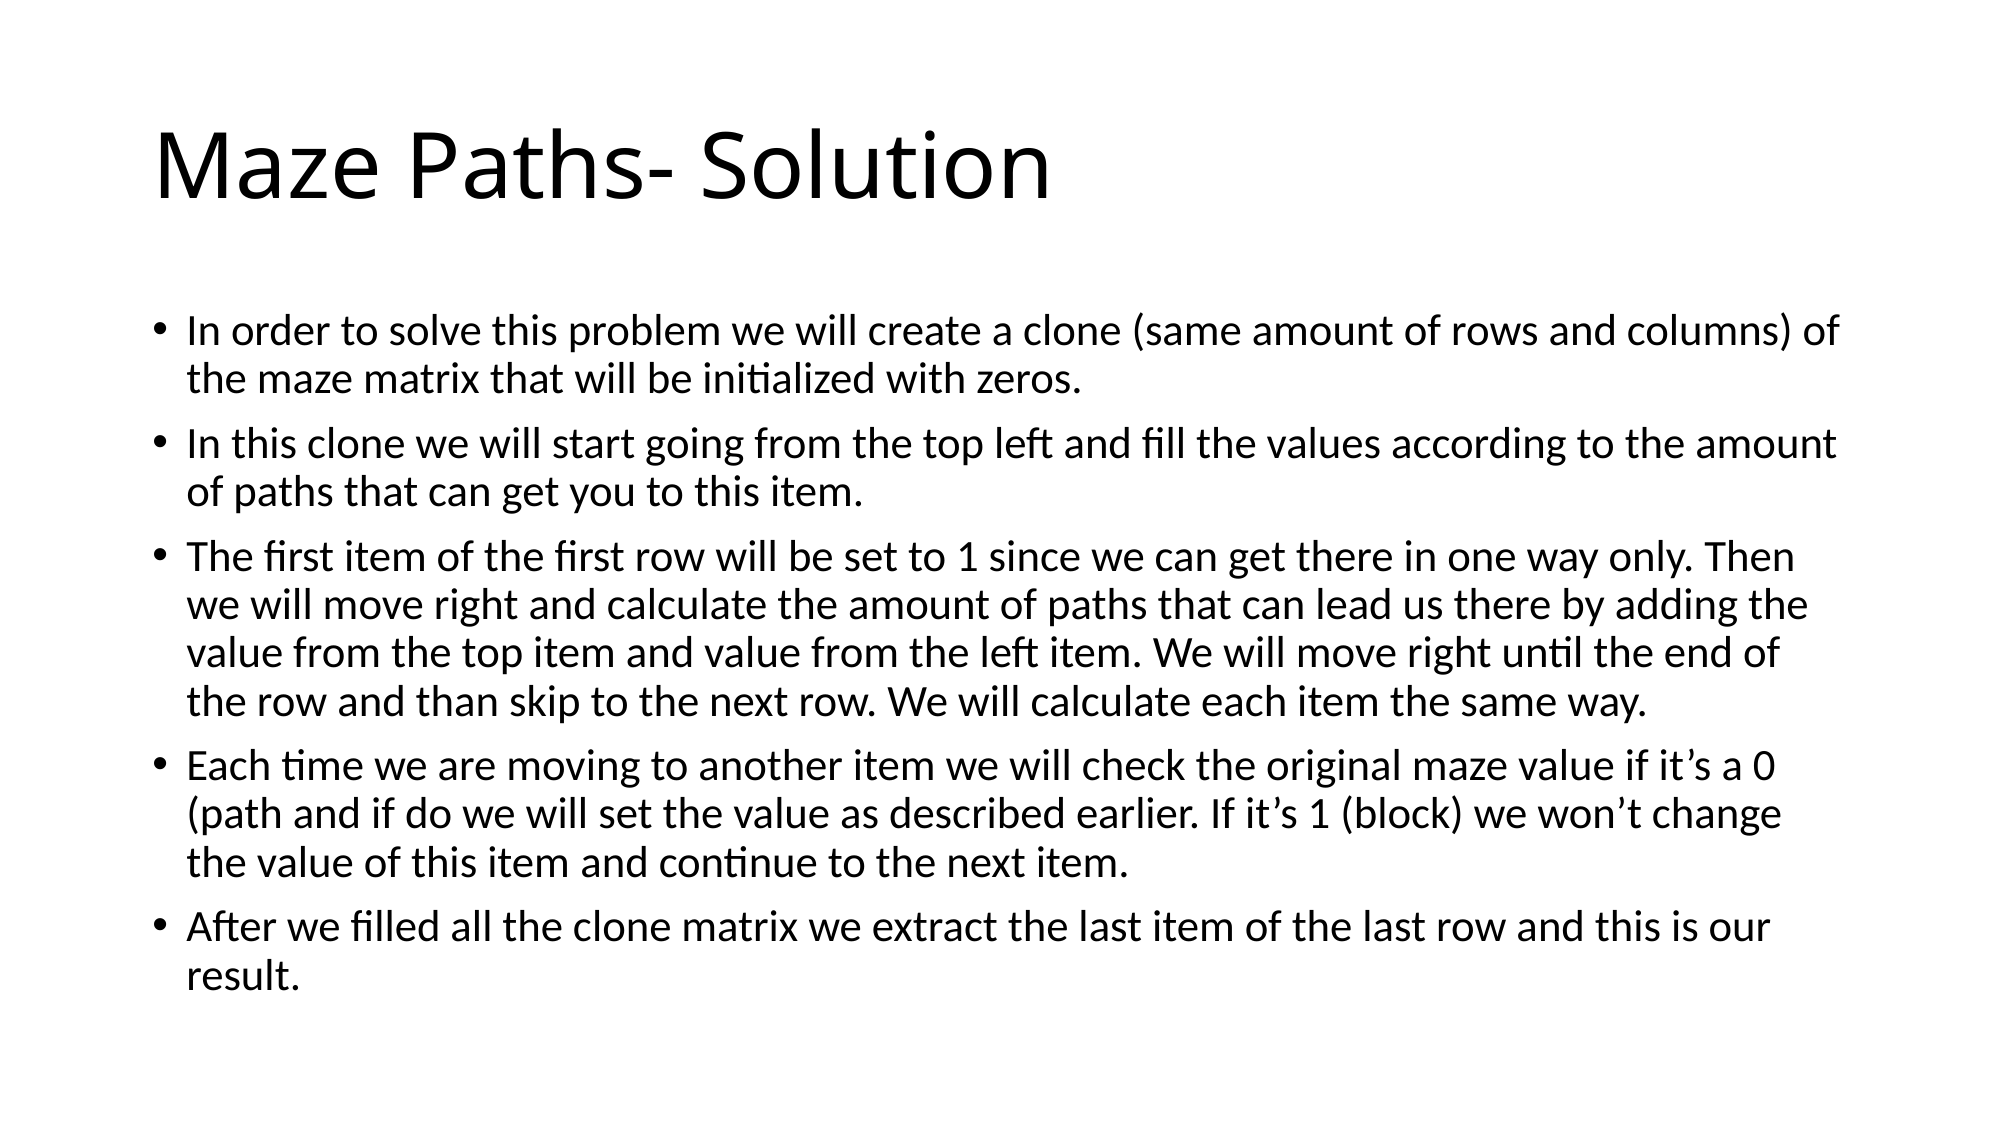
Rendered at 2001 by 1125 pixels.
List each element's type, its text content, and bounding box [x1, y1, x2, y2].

title Maze Paths- Solution [137, 59, 1863, 278]
list In order to solve this problem we will create a clone (same amount of rows and columns) of the maze matrix that will be initialized with zeros. In this clone we will start going from the top left and fill the values according to the amount of paths that can get you to this item. The first item of the first row will be set to 1 since we can get there in one way only. Then we will move right and calculate the amount of paths that can lead us there by adding the value from the top item and value from the left item. We will move right until the end of the row and than skip to the next row. We will calculate each item the same way. Each time we are moving to another item we will check the original maze value if it’s a 0 (path and if do we will set the value as described earlier. If it’s 1 (block) we won’t change the value of this item and continue to the next item. After we filled all the clone matrix we extract the last item of the last row and this is our result. [137, 299, 1863, 1014]
